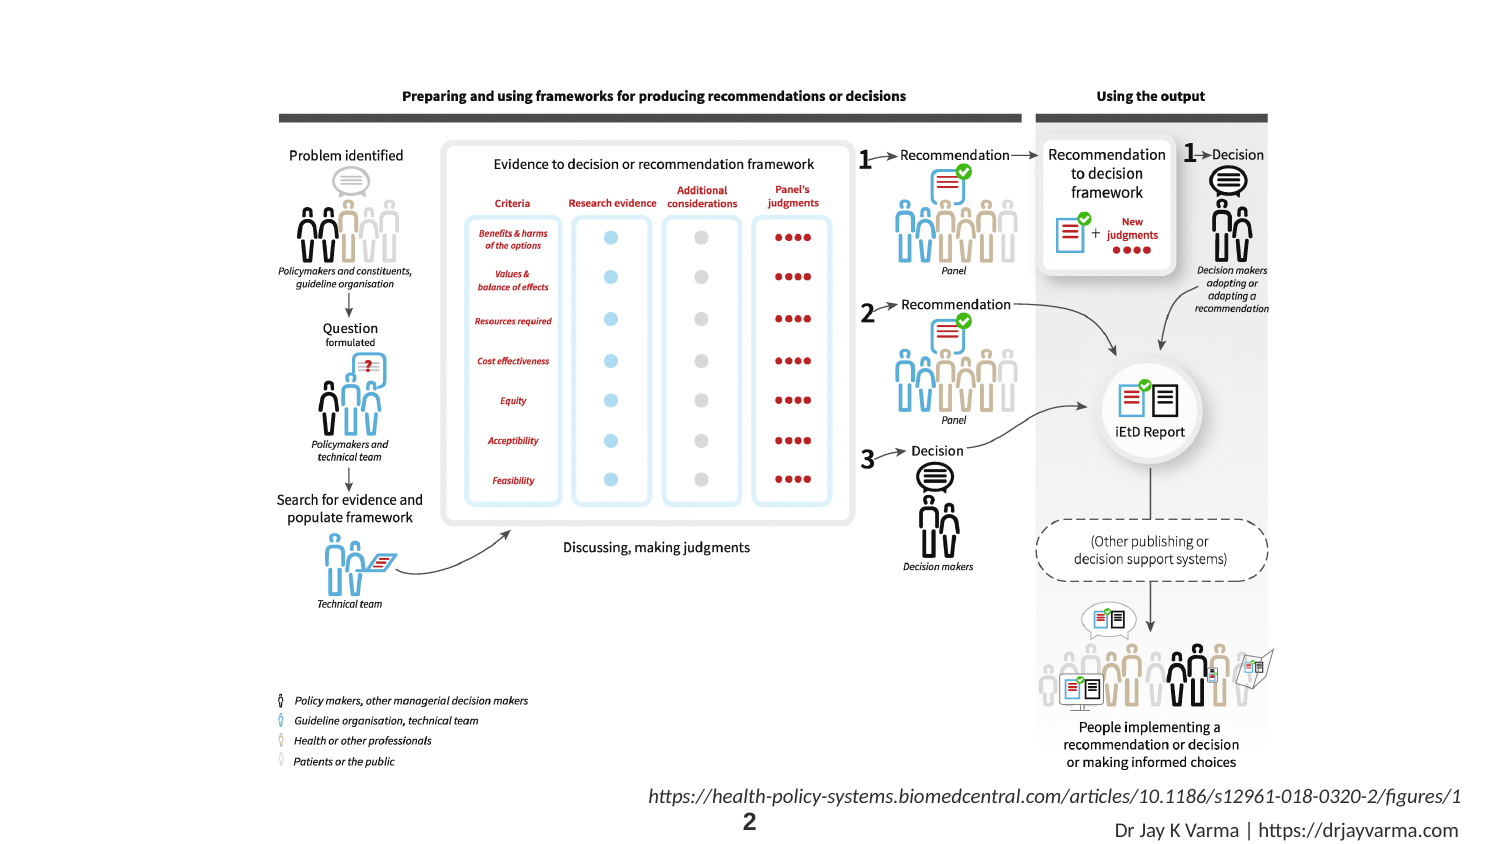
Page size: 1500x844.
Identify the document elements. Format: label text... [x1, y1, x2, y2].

text_box https://health-policy-systems.biomedcentral.com/articles/10.1186/s12961-018-0320-2/figures/1 [633, 775, 1500, 816]
picture [277, 90, 1275, 770]
text_box Dr Jay K Varma | https://drjayvarma.com [1099, 808, 1500, 844]
